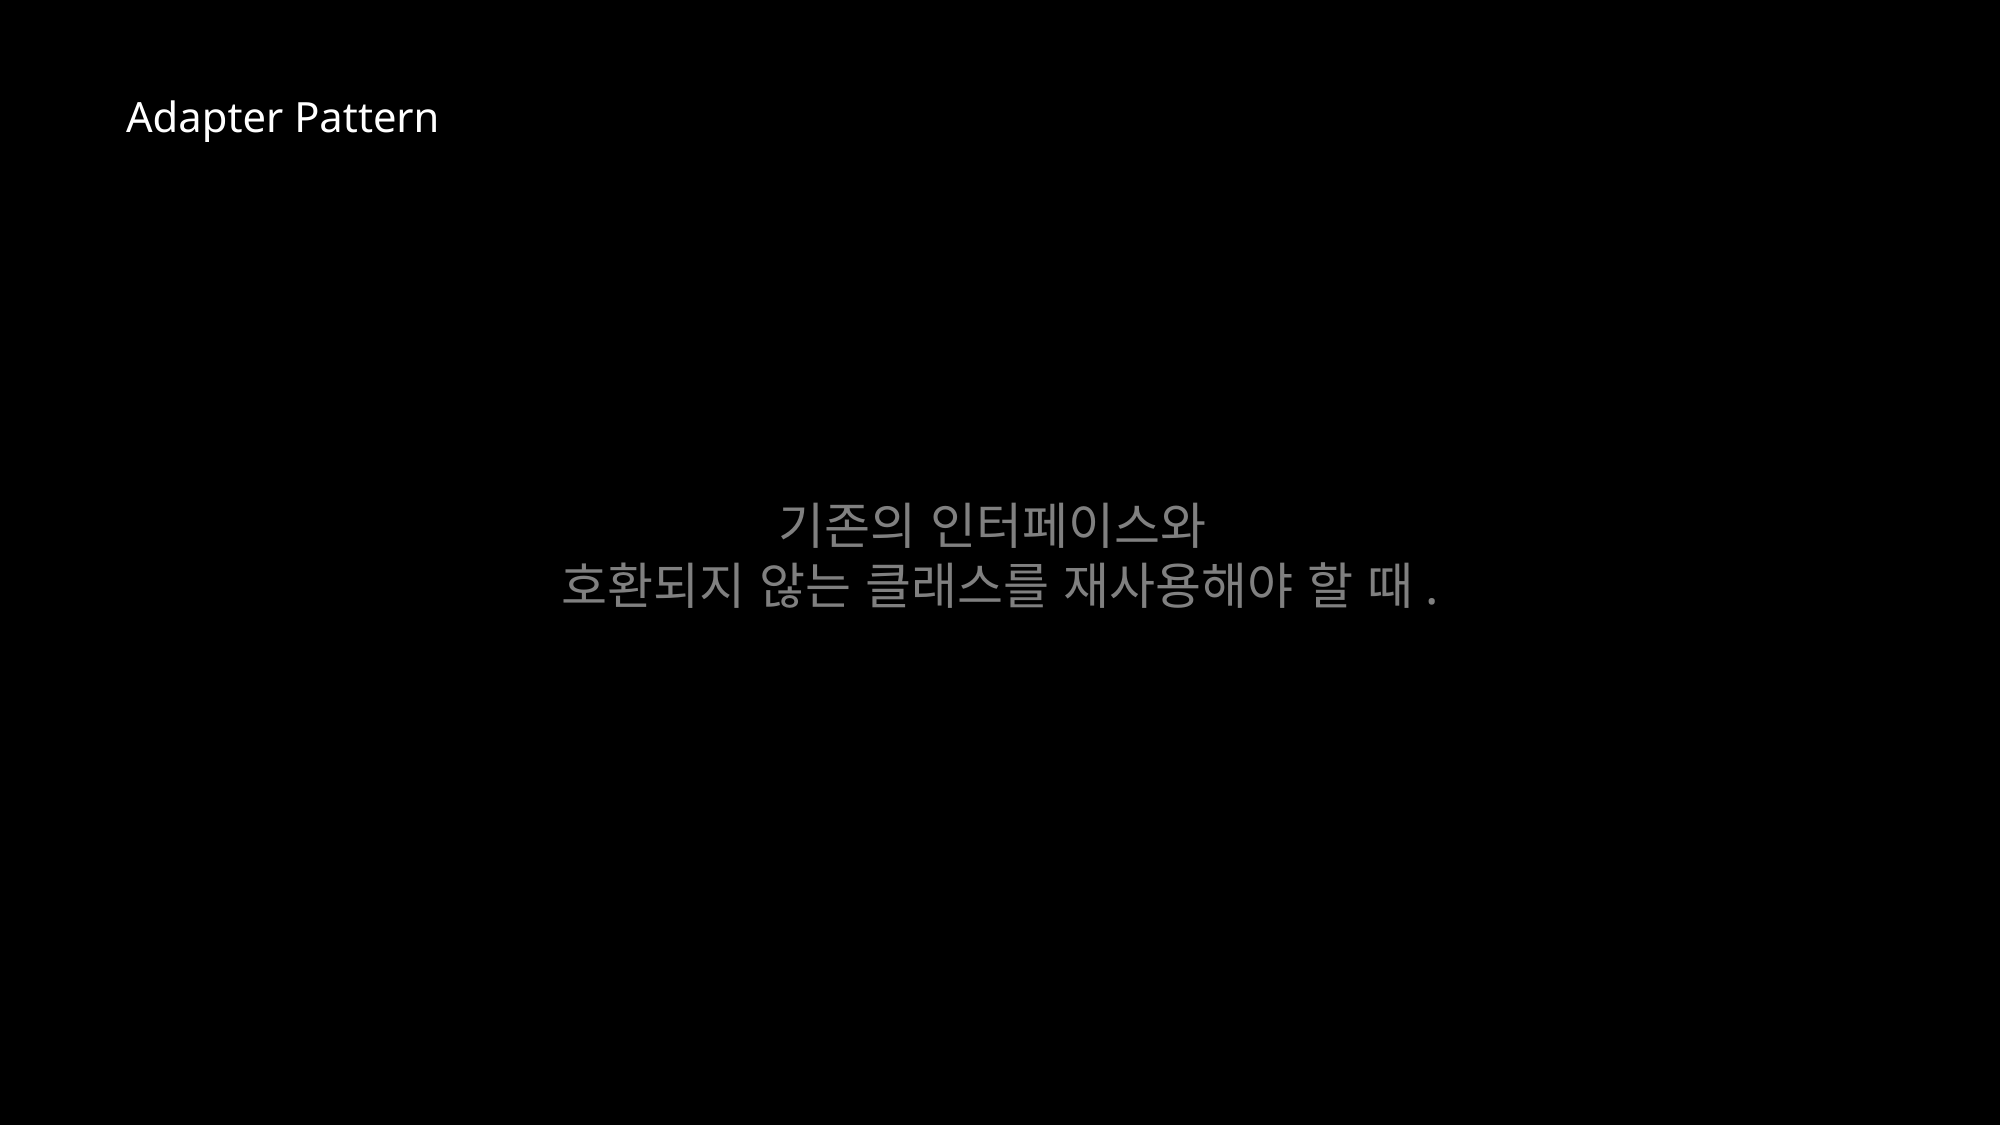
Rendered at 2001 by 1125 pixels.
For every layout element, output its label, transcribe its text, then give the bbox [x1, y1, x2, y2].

text_box Adapter Pattern [111, 83, 455, 149]
text_box 기존의 인터페이스와 호환되지 않는 클래스를 재사용해야 할 때. [546, 486, 1454, 622]
